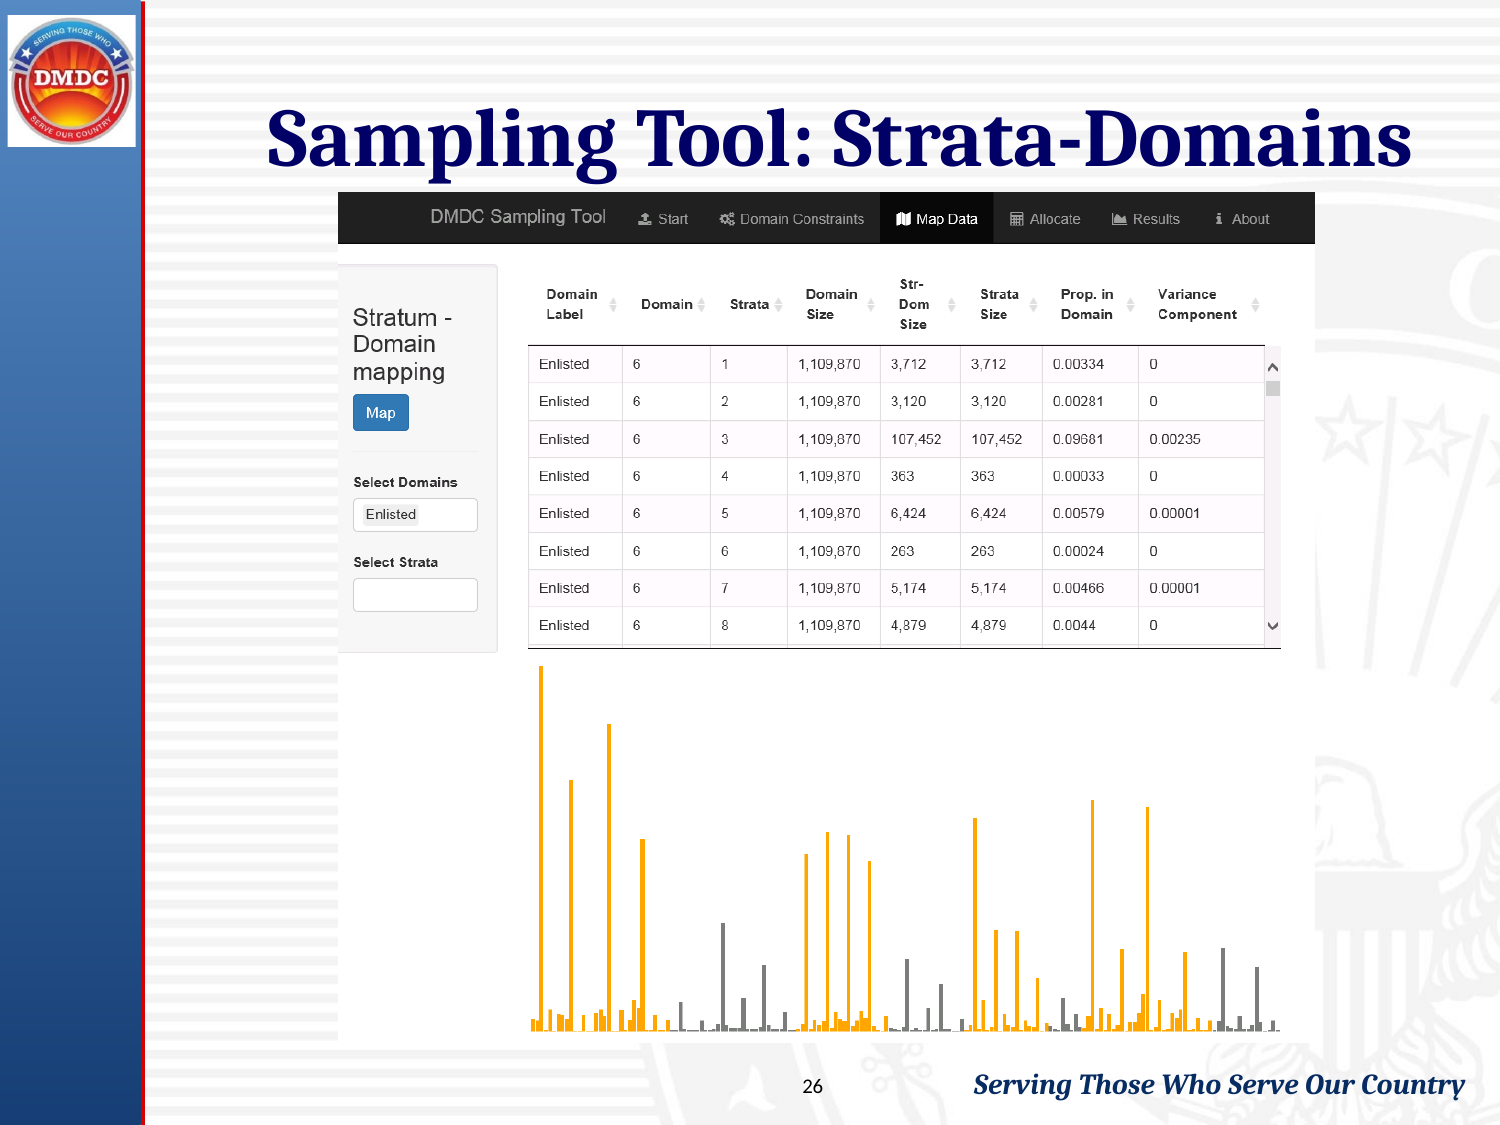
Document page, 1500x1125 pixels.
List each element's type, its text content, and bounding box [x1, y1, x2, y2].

picture [7, 15, 136, 147]
title Sampling Tool: Strata-Domains [228, 75, 1455, 193]
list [338, 192, 1316, 1043]
picture [141, 0, 1500, 1125]
